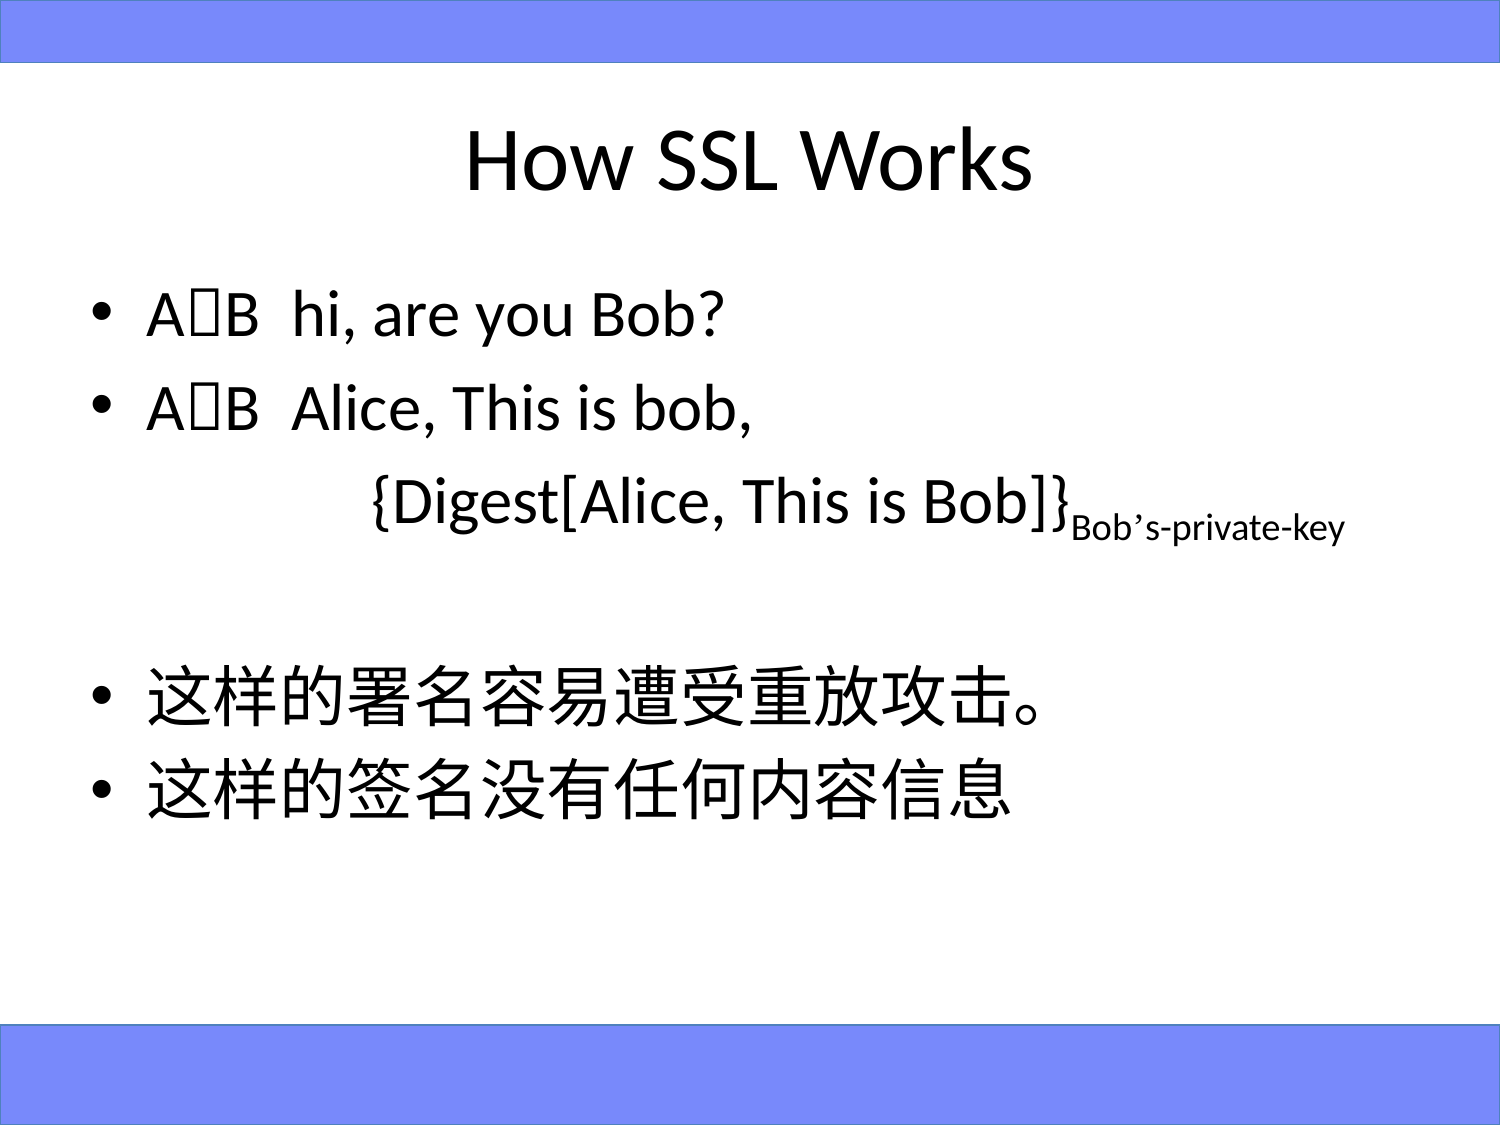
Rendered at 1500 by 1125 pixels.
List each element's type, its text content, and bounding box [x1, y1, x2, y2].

title How SSL Works [75, 87, 1425, 221]
list AB hi, are you Bob? AB Alice, This is bob, {Digest[Alice, This is Bob]}Bob’s-private-key 这样的署名容易遭受重放攻击。 这样的签名没有任何内容信息 [75, 262, 1425, 1005]
